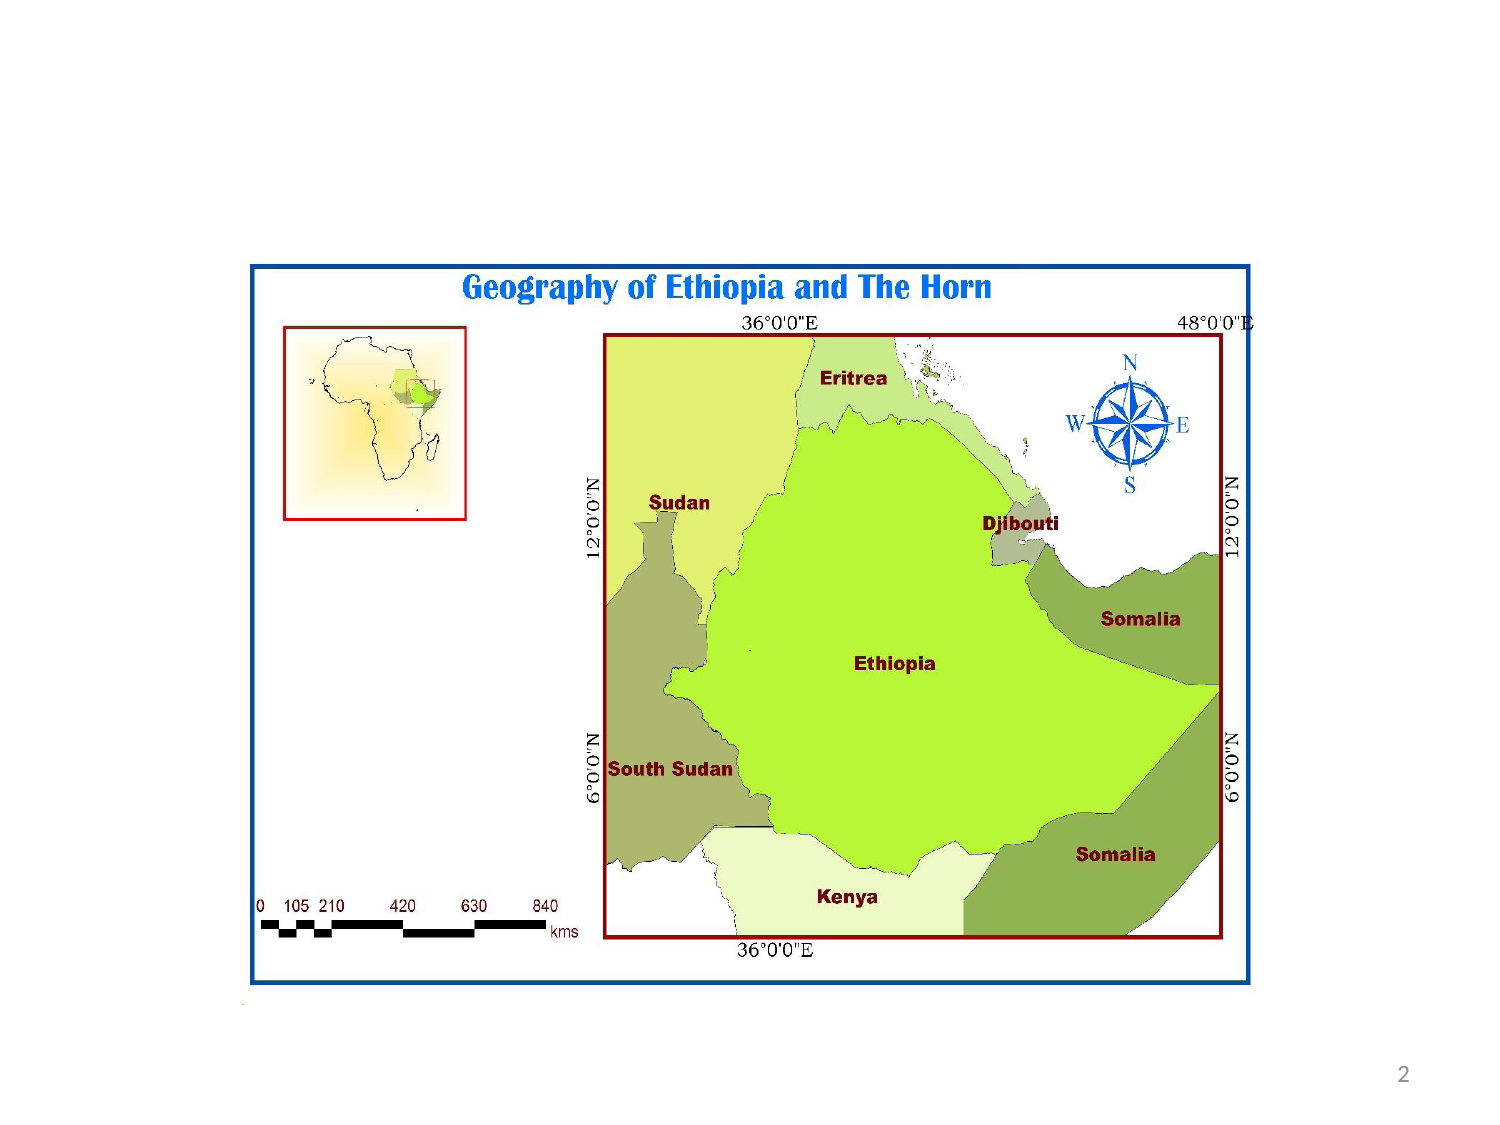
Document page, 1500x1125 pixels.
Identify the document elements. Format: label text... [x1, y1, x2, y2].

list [241, 262, 1259, 1006]
slide_number 2 [1074, 1042, 1425, 1103]
